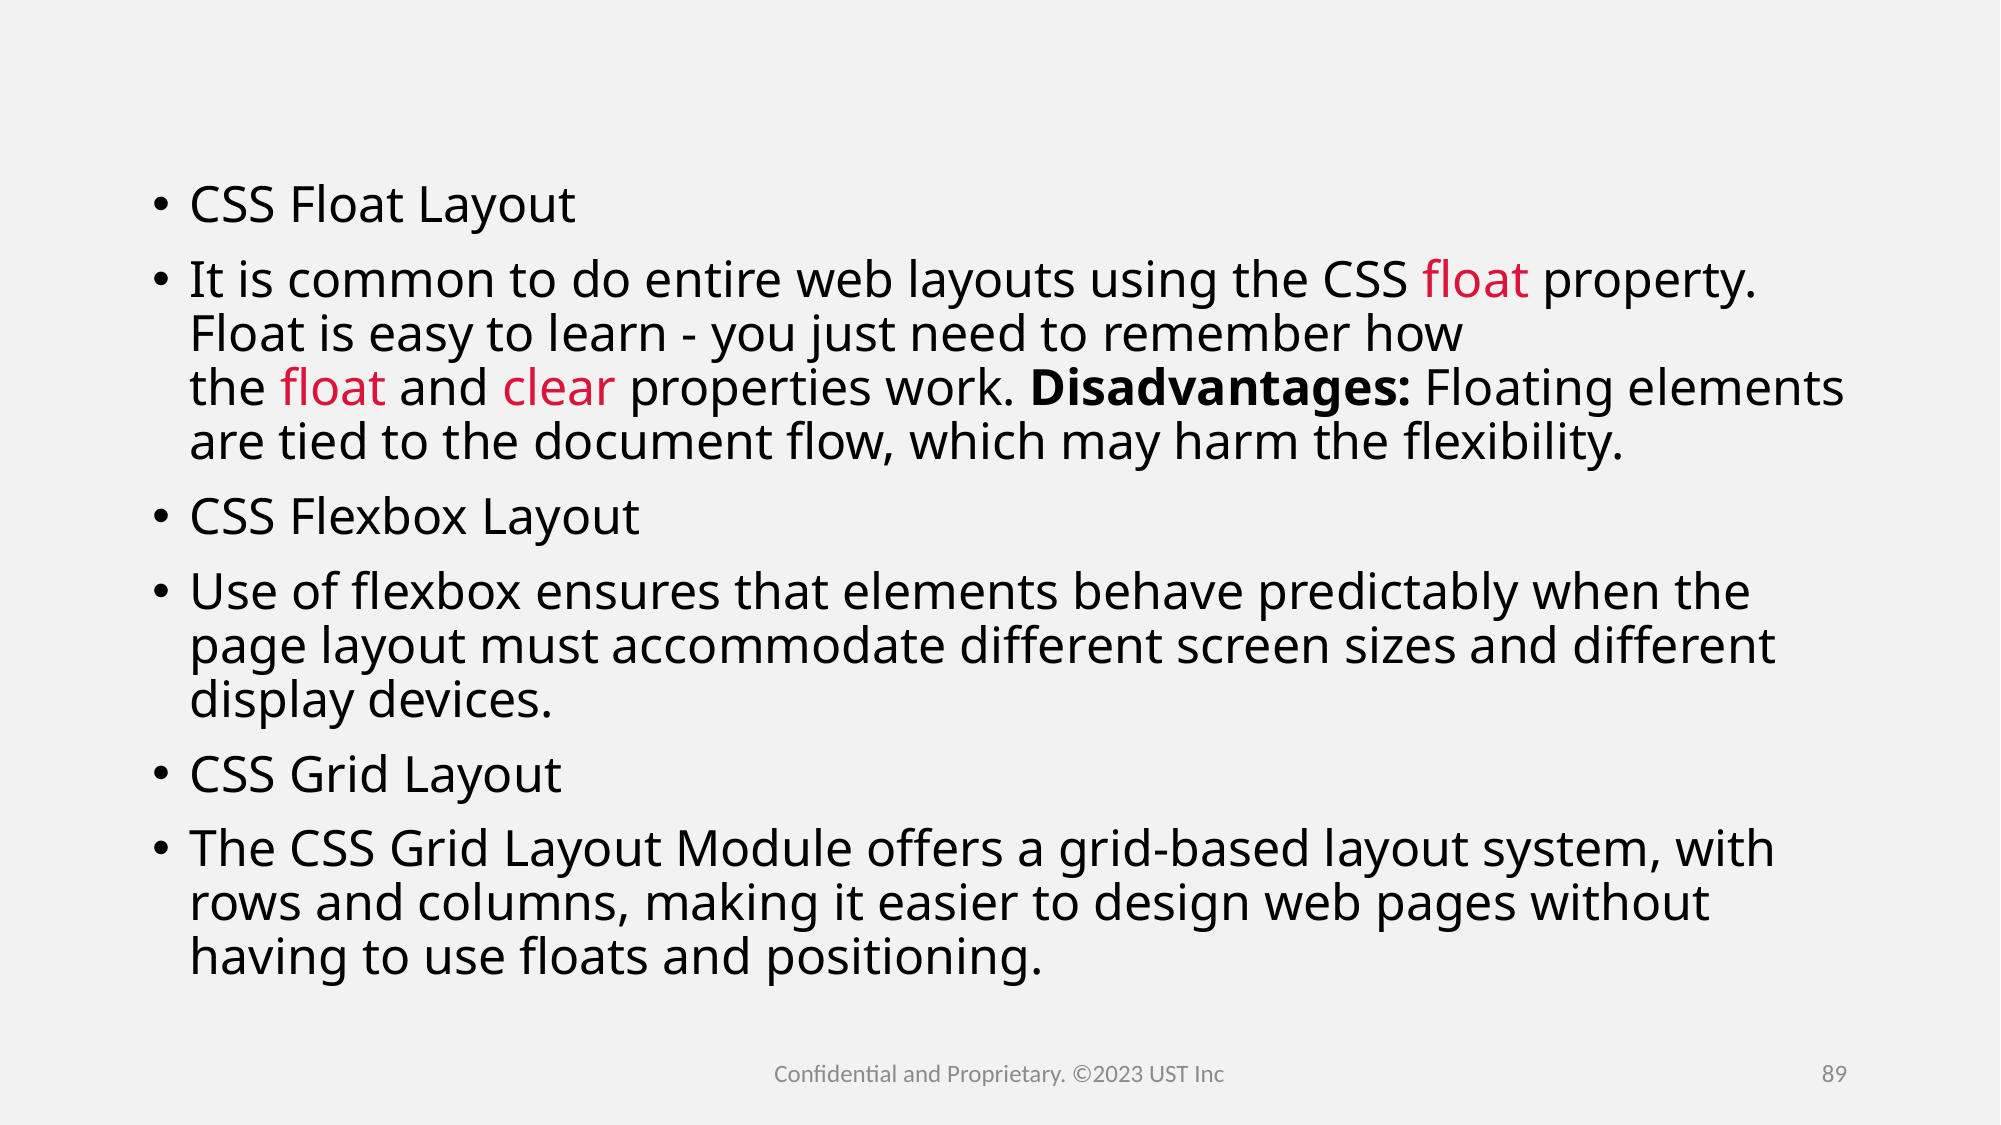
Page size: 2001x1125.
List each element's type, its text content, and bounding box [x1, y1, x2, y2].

footer Confidential and Proprietary. ©2023 UST Inc [662, 1042, 1338, 1103]
list CSS Float Layout It is common to do entire web layouts using the CSS float property. Float is easy to learn - you just need to remember how the float and clear properties work. Disadvantages: Floating elements are tied to the document flow, which may harm the flexibility. CSS Flexbox Layout Use of flexbox ensures that elements behave predictably when the page layout must accommodate different screen sizes and different display devices. CSS Grid Layout The CSS Grid Layout Module offers a grid-based layout system, with rows and columns, making it easier to design web pages without having to use floats and positioning. [137, 172, 1863, 1014]
slide_number 89 [1412, 1042, 1863, 1103]
